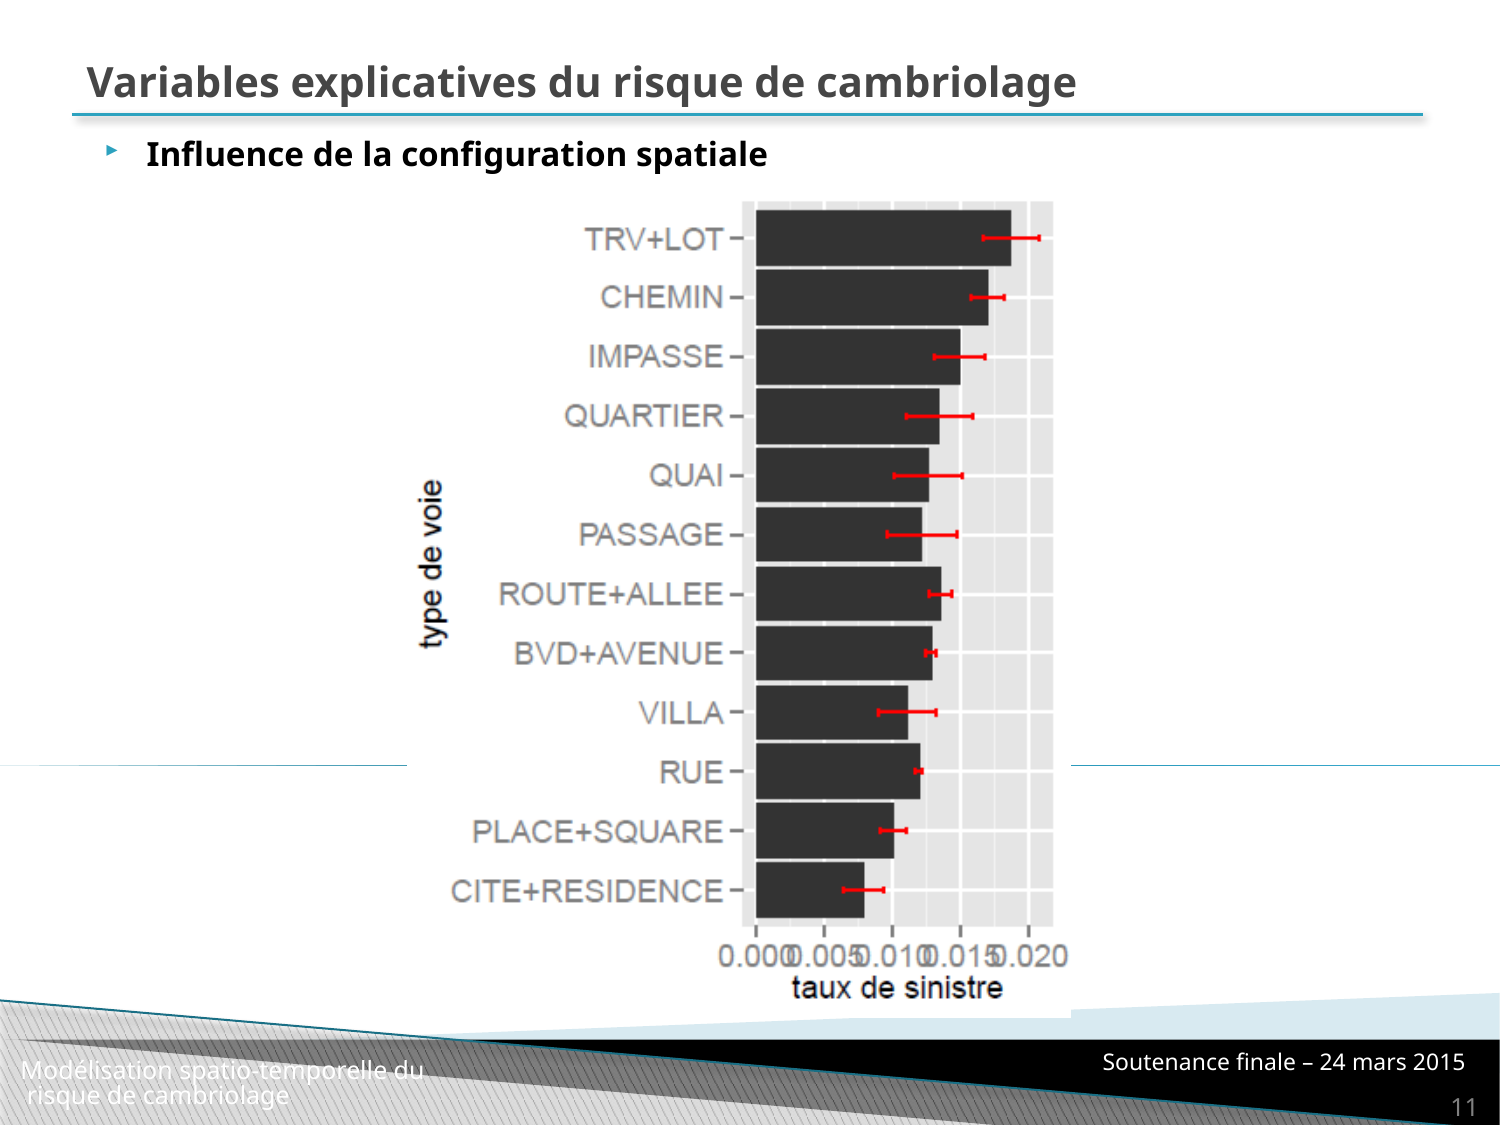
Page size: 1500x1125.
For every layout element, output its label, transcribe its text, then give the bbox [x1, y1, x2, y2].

list Influence de la configuration spatiale [71, 122, 1383, 185]
picture [5, 1039, 1410, 1125]
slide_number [1087, 1040, 1499, 1091]
picture [407, 193, 1071, 1018]
slide_number 11 [1410, 1083, 1494, 1125]
footer Modélisation spatio-temporelle du risque de cambriolage [5, 1047, 442, 1119]
title Variables explicatives du risque de cambriolage [71, 51, 1424, 111]
